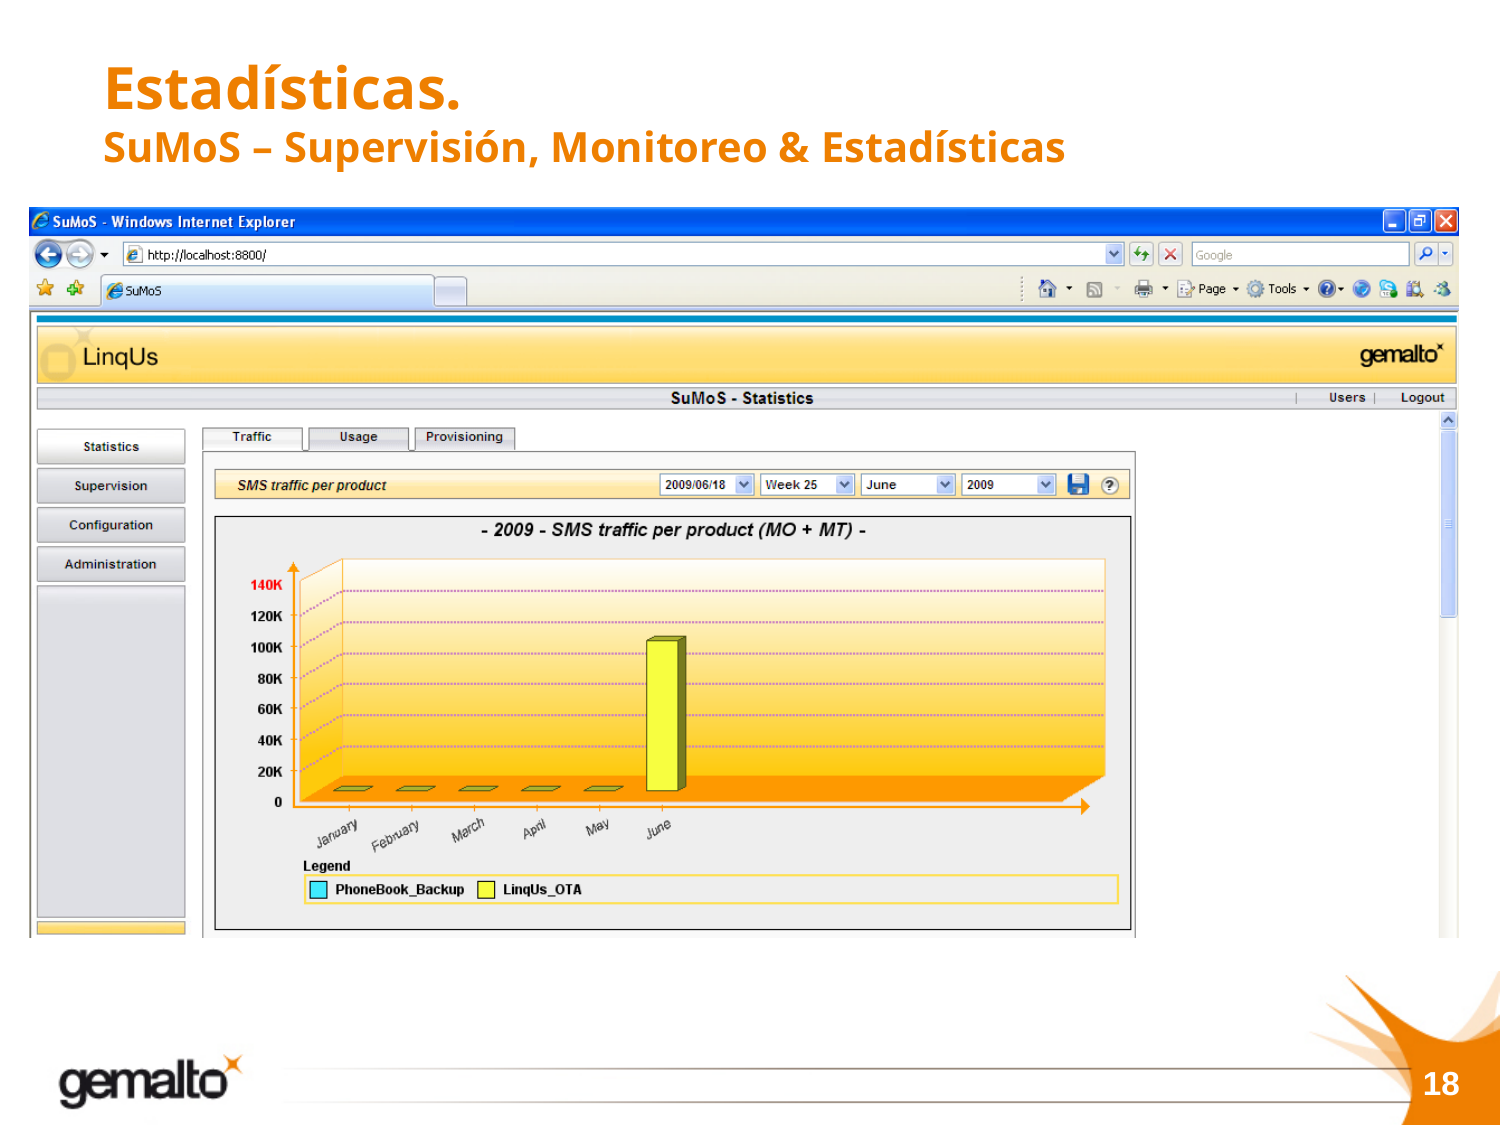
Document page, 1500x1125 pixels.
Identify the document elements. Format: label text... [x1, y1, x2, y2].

picture [29, 207, 1460, 938]
picture [0, 971, 1500, 1125]
slide_number 18 [1407, 1051, 1500, 1112]
title Estadísticas. SuMoS – Supervisión, Monitoreo & Estadísticas [88, 65, 1223, 157]
